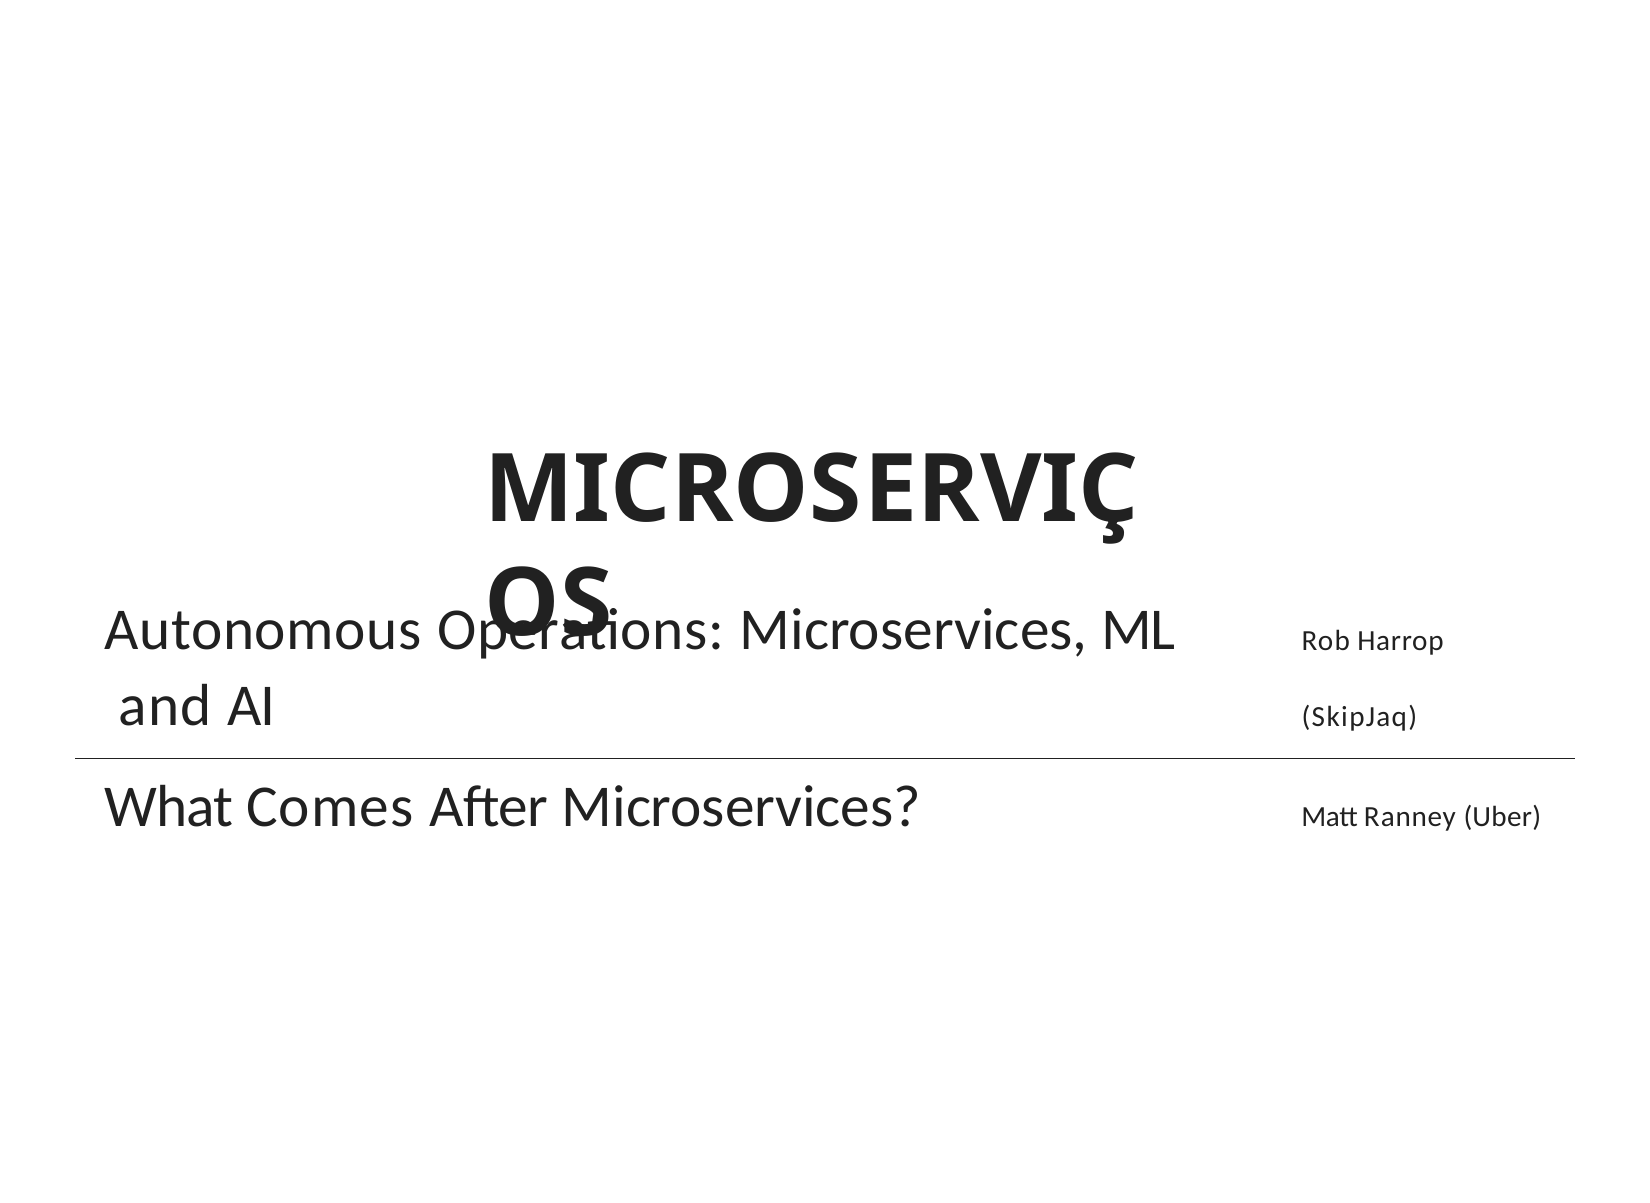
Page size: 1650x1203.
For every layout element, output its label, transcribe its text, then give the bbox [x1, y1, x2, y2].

title MICROSERVIÇOS [482, 427, 1168, 585]
text_box Rob Harrop [1299, 620, 1448, 656]
text_box What Comes After Microservices? [102, 767, 923, 839]
text_box Autonomous Operations: Microservices, ML and AI [102, 585, 1178, 738]
text_box (SkipJaq) [1299, 697, 1422, 733]
text_box Matt Ranney (Uber) [1299, 797, 1545, 833]
